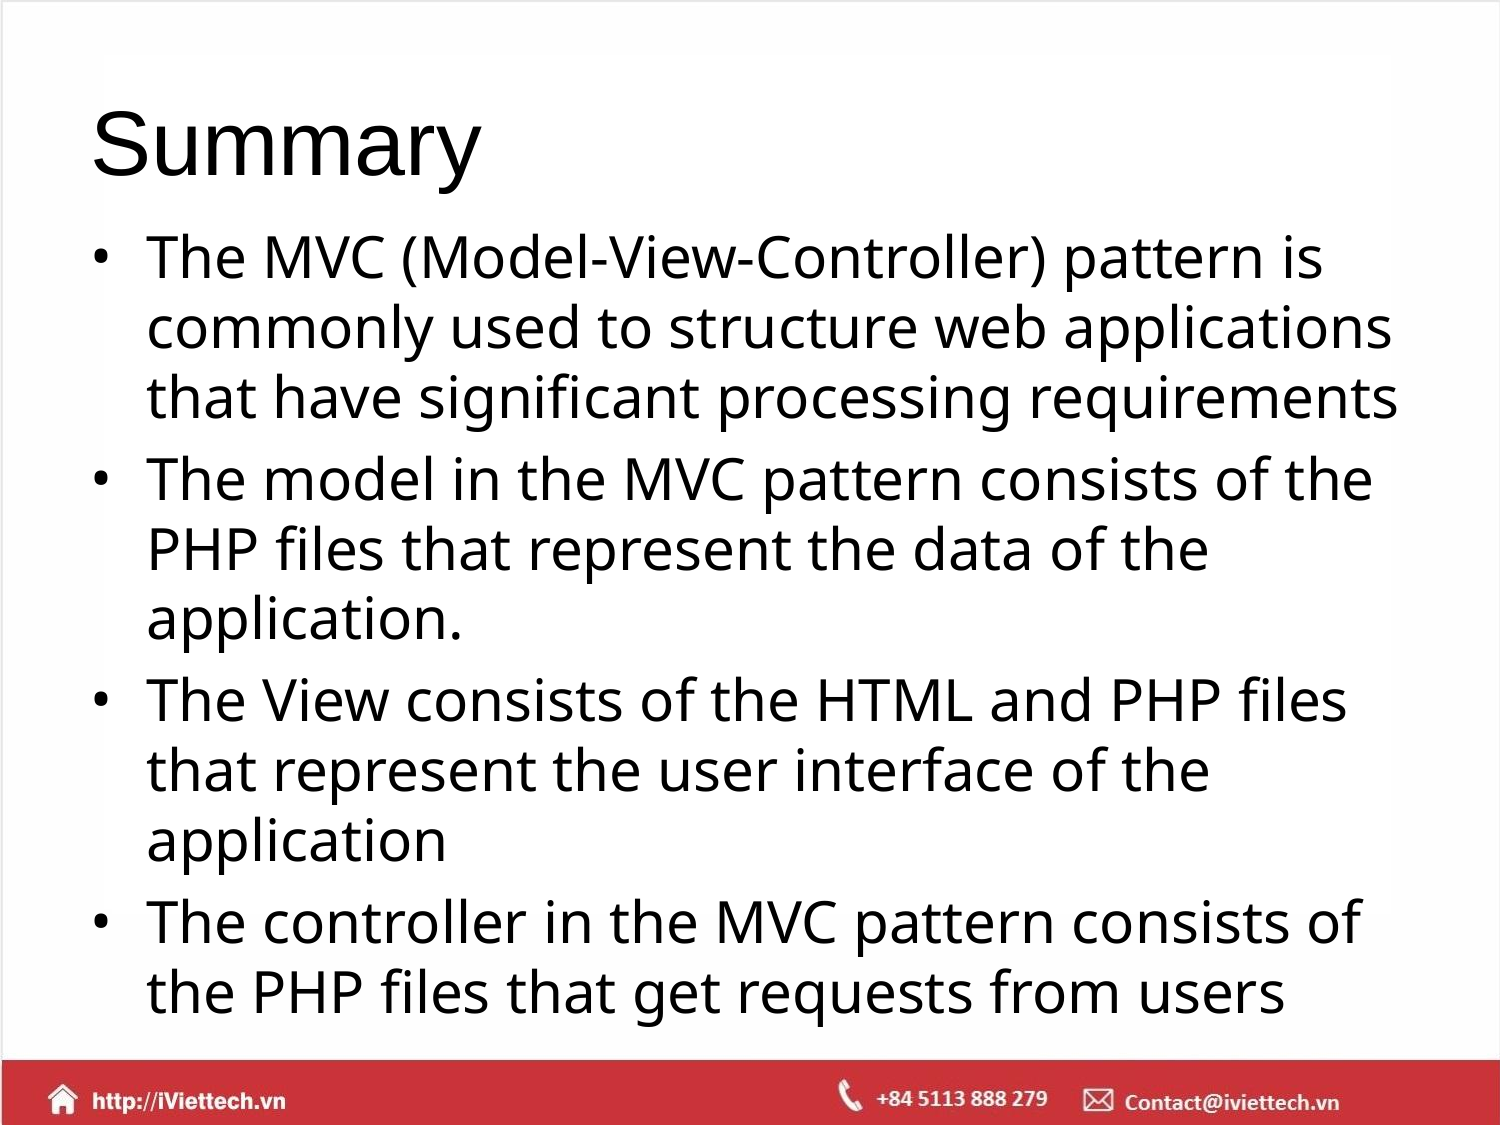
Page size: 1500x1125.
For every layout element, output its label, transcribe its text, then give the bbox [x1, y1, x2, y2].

list The MVC (Model-View-Controller) pattern is commonly used to structure web applications that have significant processing requirements The model in the MVC pattern consists of the PHP files that represent the data of the application. The View consists of the HTML and PHP files that represent the user interface of the application The controller in the MVC pattern consists of the PHP files that get requests from users [75, 212, 1425, 955]
title Summary [75, 45, 1425, 212]
picture [0, 0, 1500, 1125]
